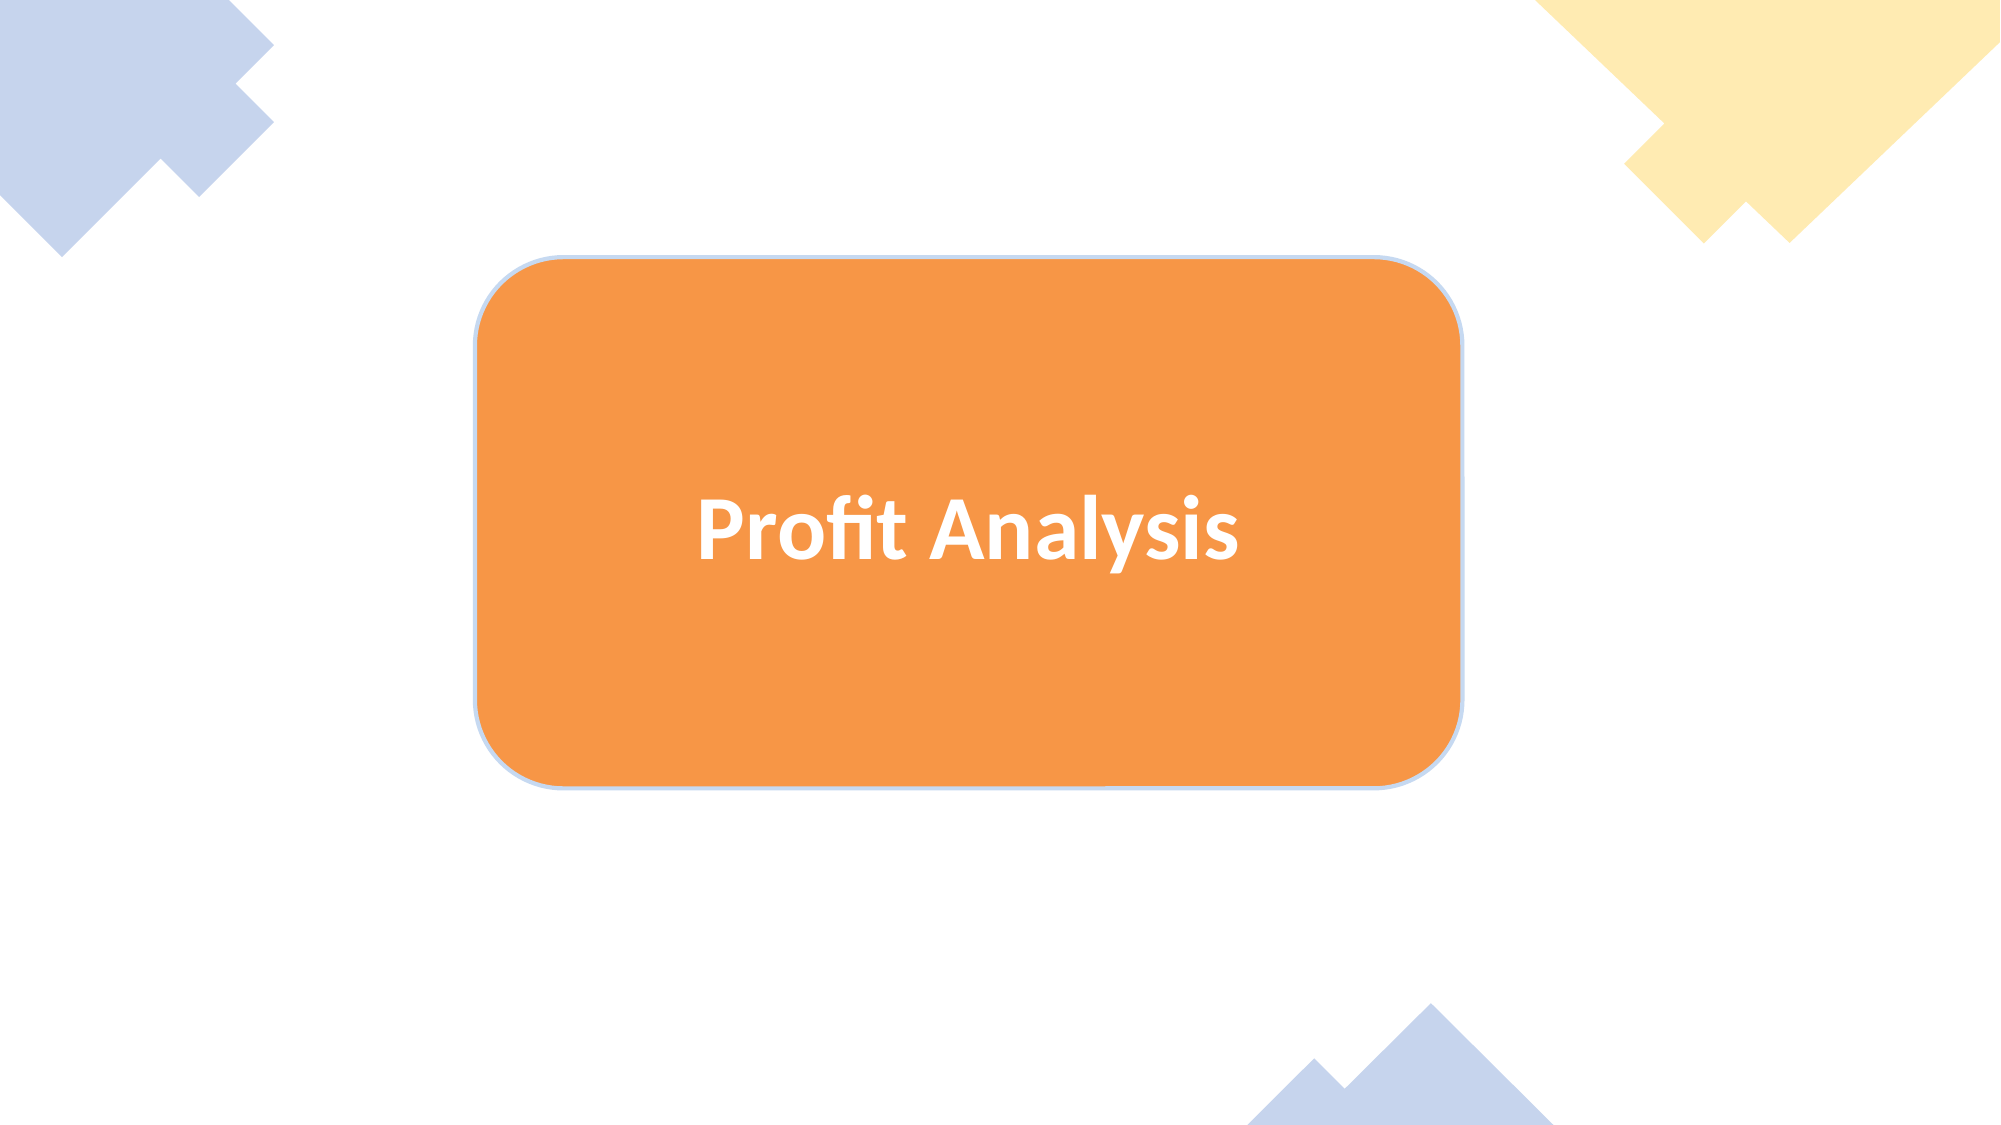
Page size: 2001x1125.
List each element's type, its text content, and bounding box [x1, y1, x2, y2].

text_box [1247, 1003, 1554, 1125]
text_box [0, 0, 274, 258]
text_box Profit Analysis [472, 255, 1465, 791]
text_box [1535, 0, 2000, 244]
